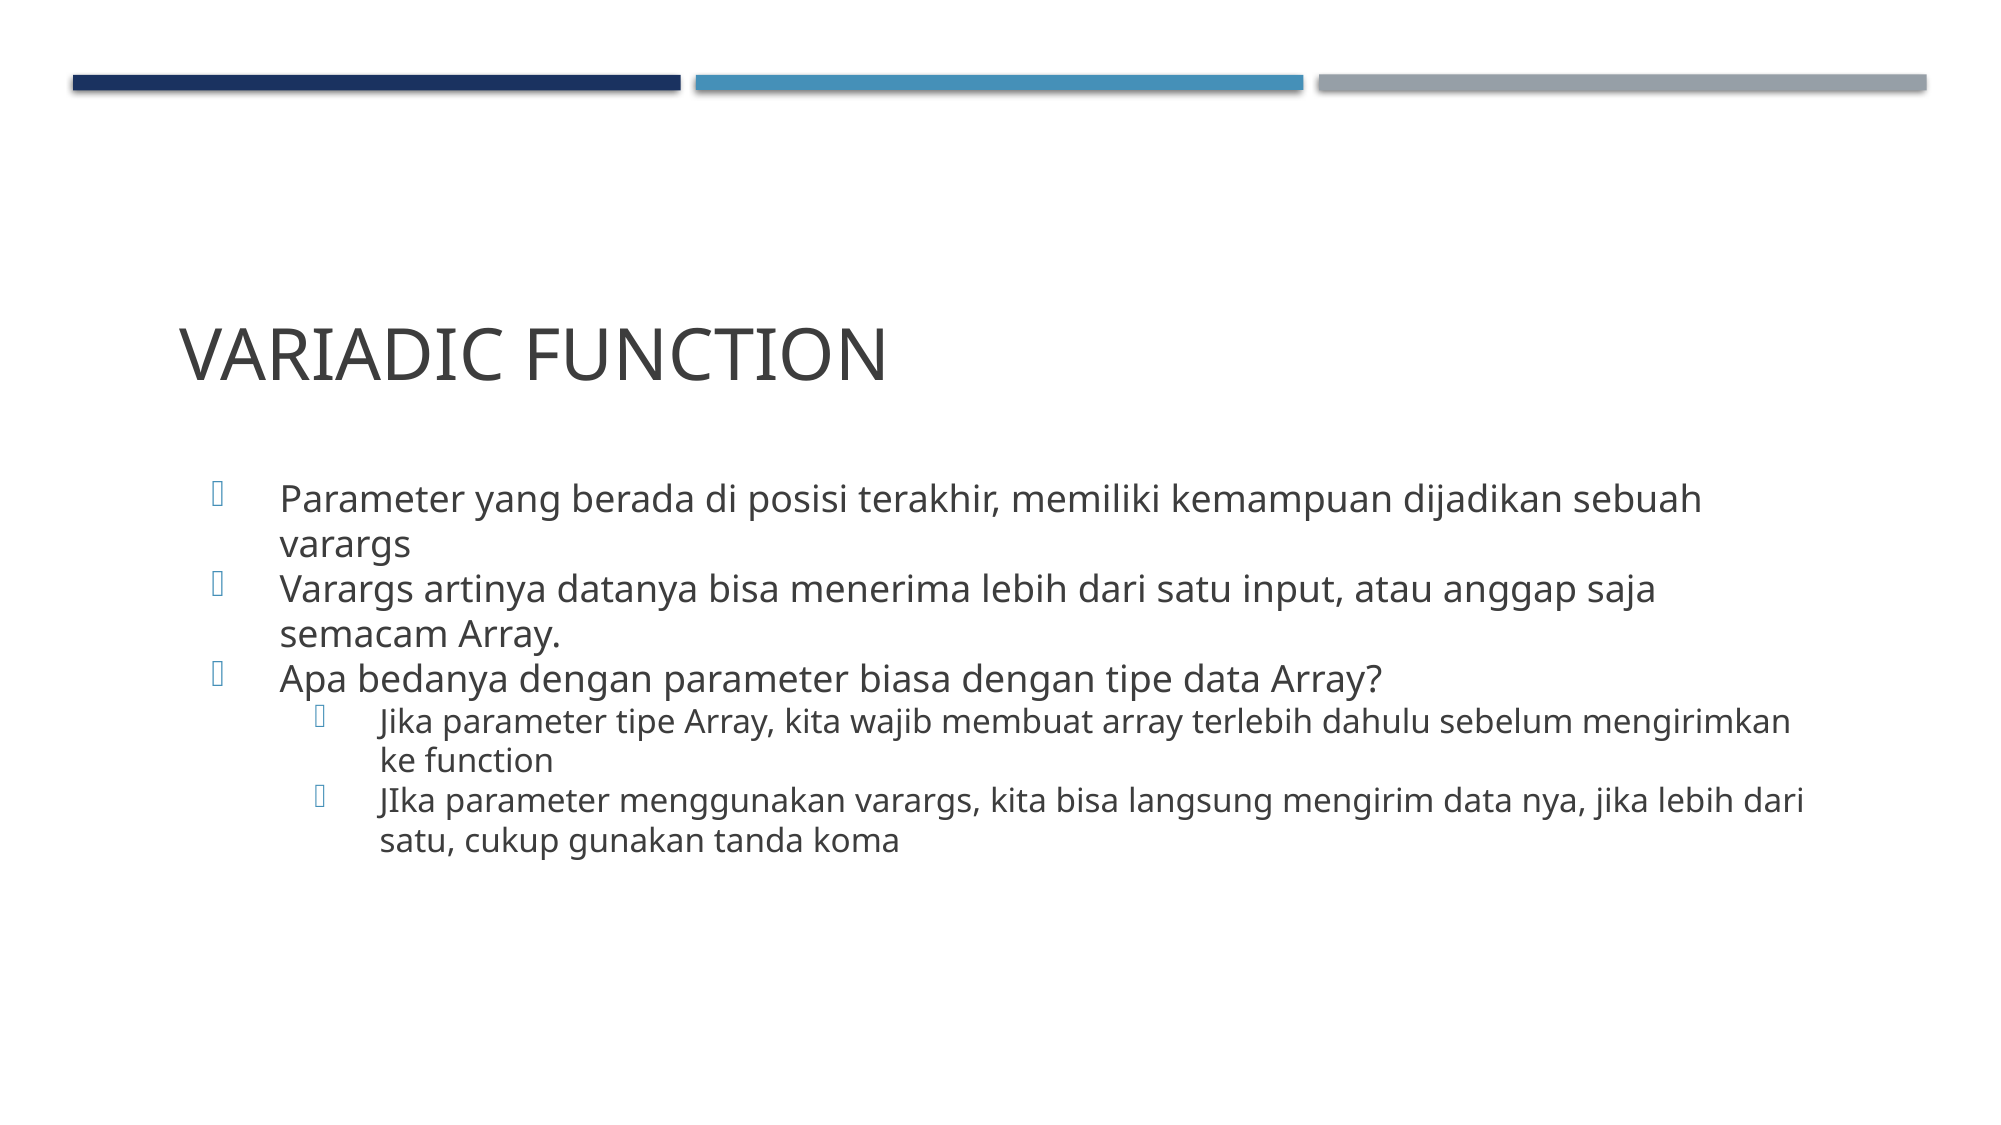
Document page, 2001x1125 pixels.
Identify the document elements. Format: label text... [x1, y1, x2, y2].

title Variadic Function [159, 288, 1842, 406]
list Parameter yang berada di posisi terakhir, memiliki kemampuan dijadikan sebuah varargs Varargs artinya datanya bisa menerima lebih dari satu input, atau anggap saja semacam Array. Apa bedanya dengan parameter biasa dengan tipe data Array? Jika parameter tipe Array, kita wajib membuat array terlebih dahulu sebelum mengirimkan ke function JIka parameter menggunakan varargs, kita bisa langsung mengirim data nya, jika lebih dari satu, cukup gunakan tanda koma [159, 454, 1842, 950]
